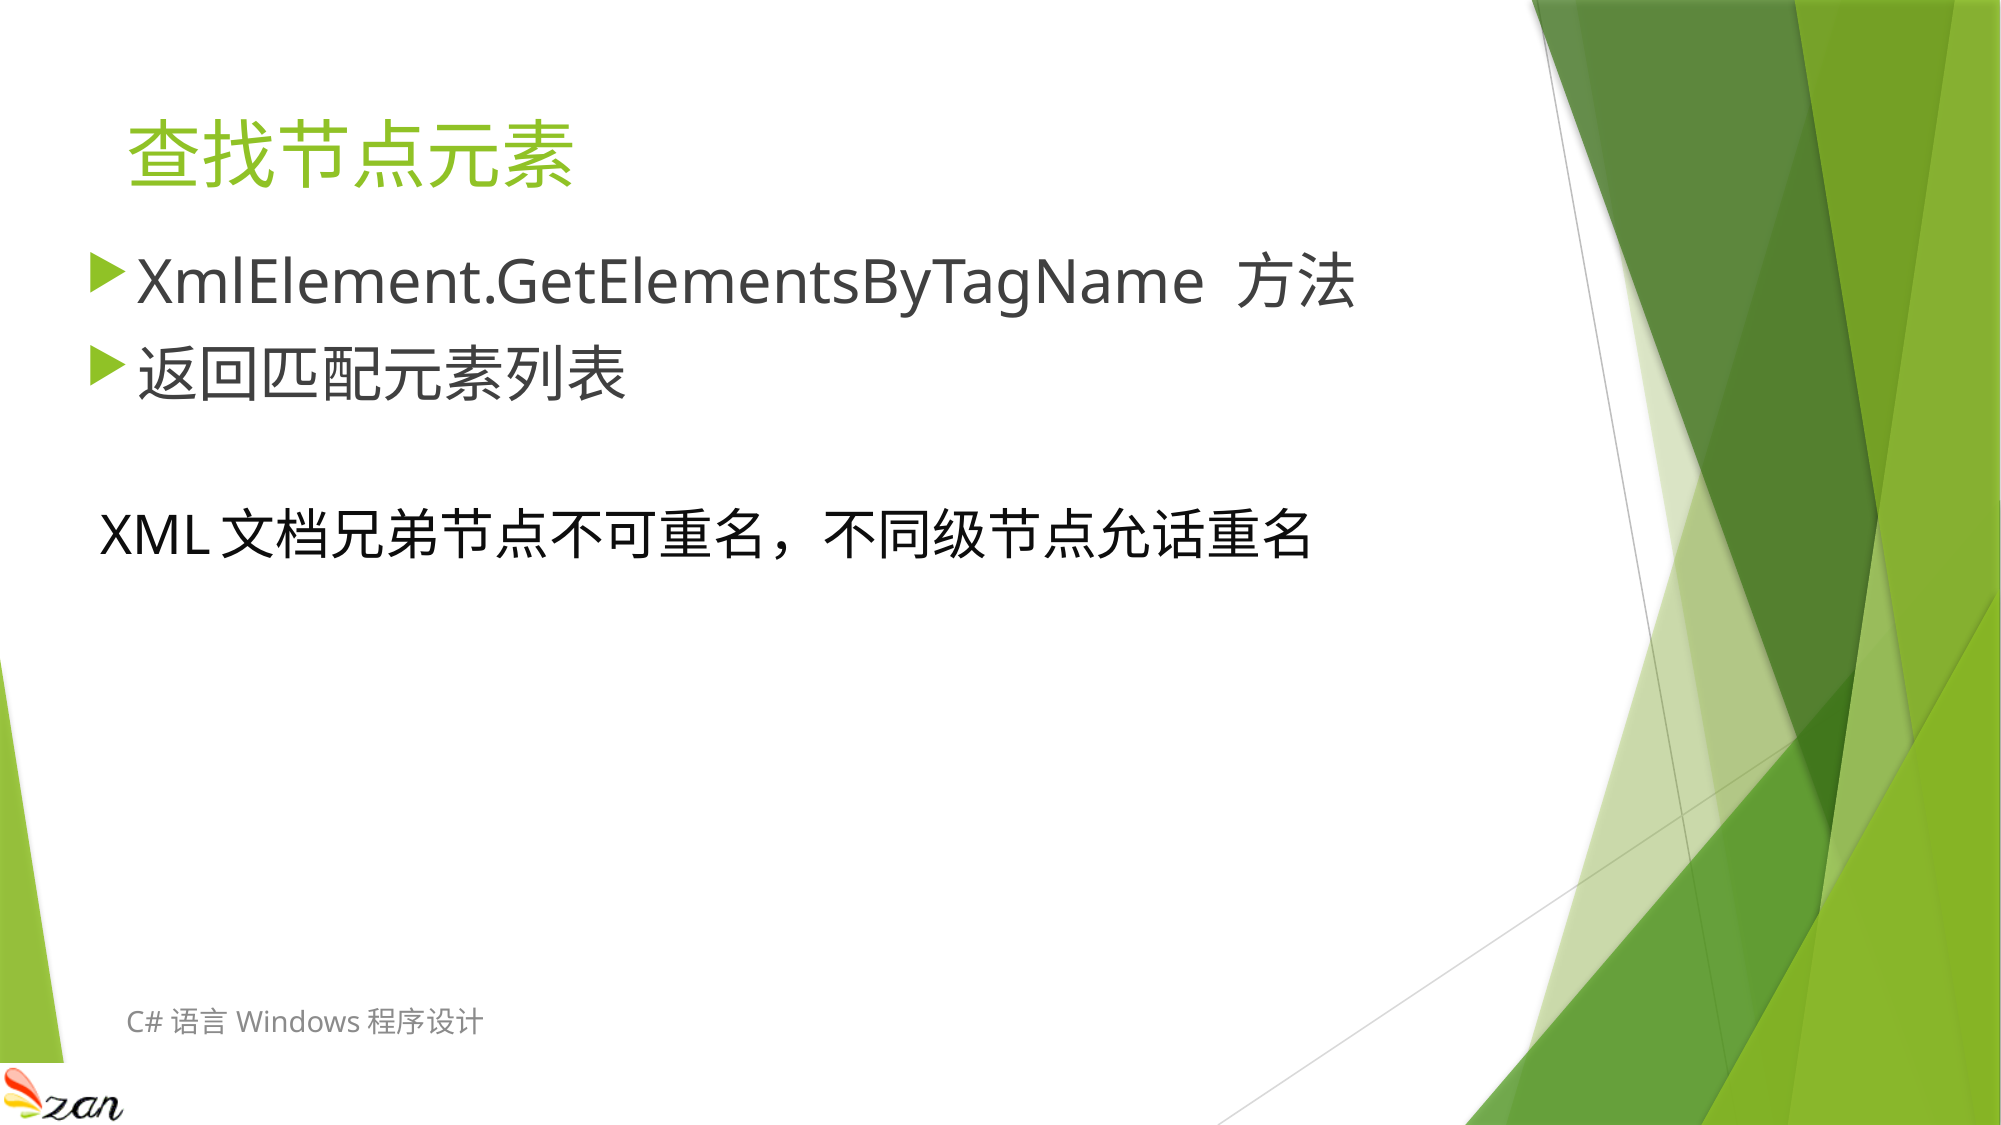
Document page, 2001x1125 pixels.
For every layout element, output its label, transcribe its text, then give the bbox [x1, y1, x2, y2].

text_box XML文档兄弟节点不可重名，不同级节点允话重名 [85, 492, 1461, 575]
list XmlElement.GetElementsByTagName 方法 返回匹配元素列表 [70, 234, 1489, 473]
title 查找节点元素 [111, 99, 1522, 317]
footer C#语言Windows程序设计 [111, 991, 1145, 1051]
picture [0, 1063, 128, 1125]
